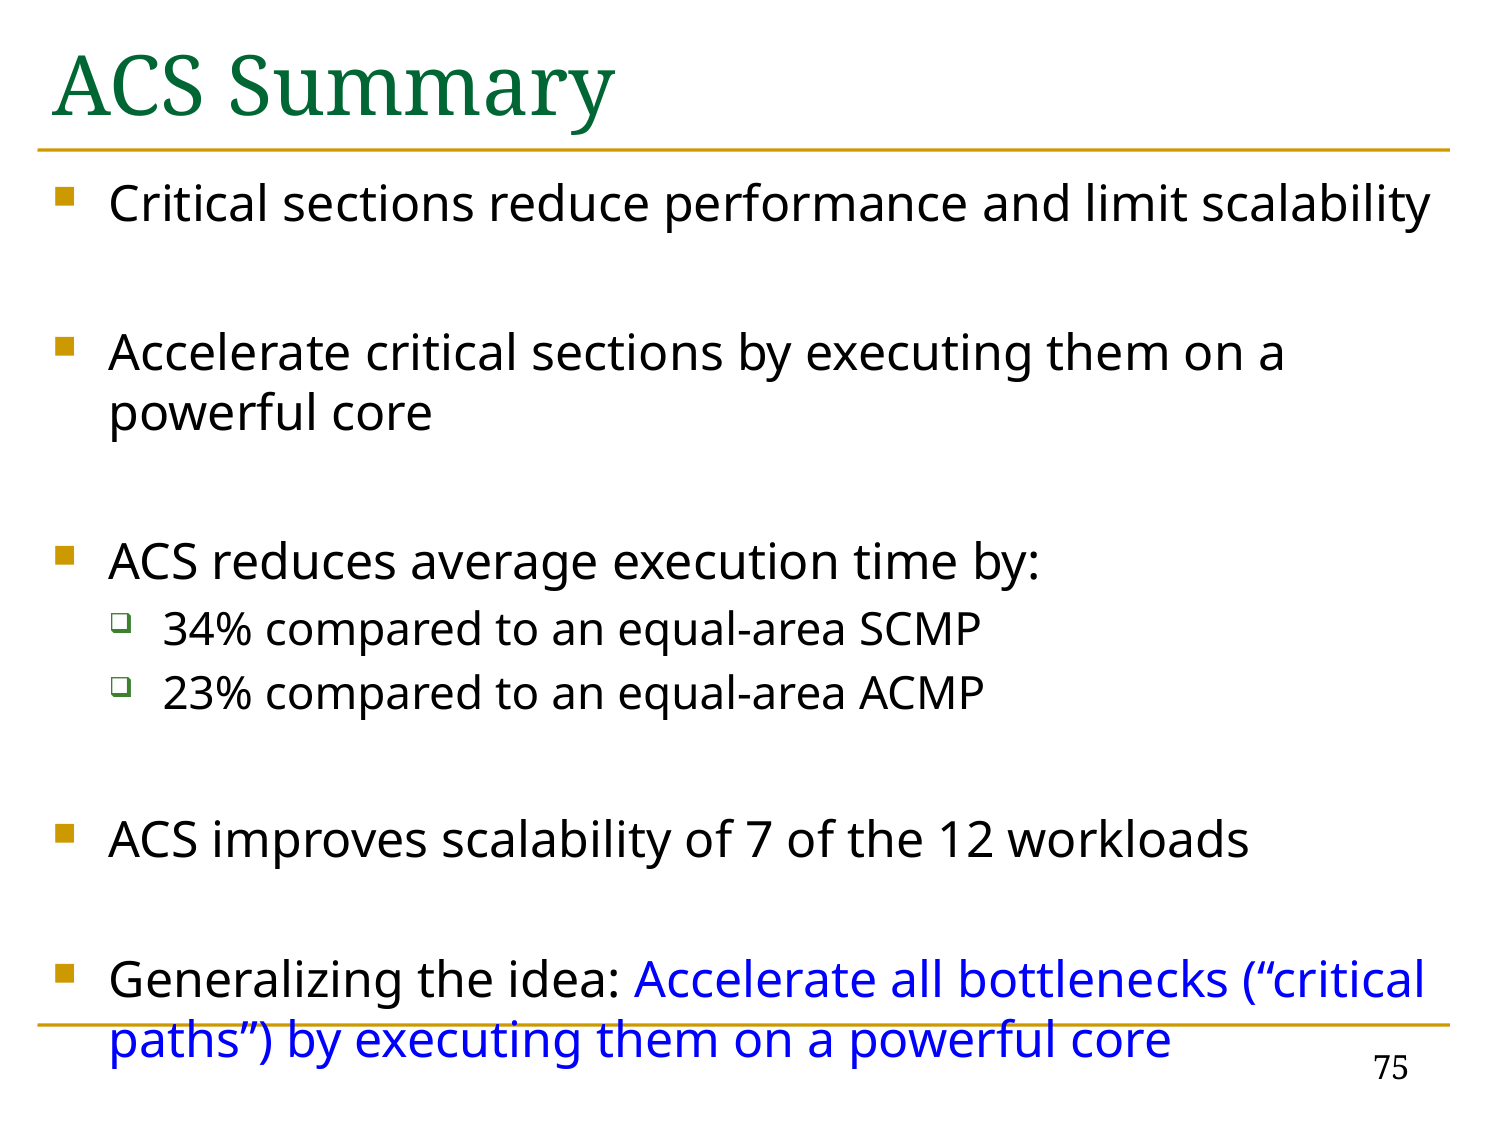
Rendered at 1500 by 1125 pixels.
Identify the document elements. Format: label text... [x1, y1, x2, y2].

slide_number 75 [1074, 1023, 1426, 1100]
title ACS Summary [37, 24, 1450, 149]
list Critical sections reduce performance and limit scalability Accelerate critical sections by executing them on a powerful core ACS reduces average execution time by: 34% compared to an equal-area SCMP 23% compared to an equal-area ACMP ACS improves scalability of 7 of the 12 workloads Generalizing the idea: Accelerate all bottlenecks (“critical paths”) by executing them on a powerful core [37, 163, 1450, 1016]
